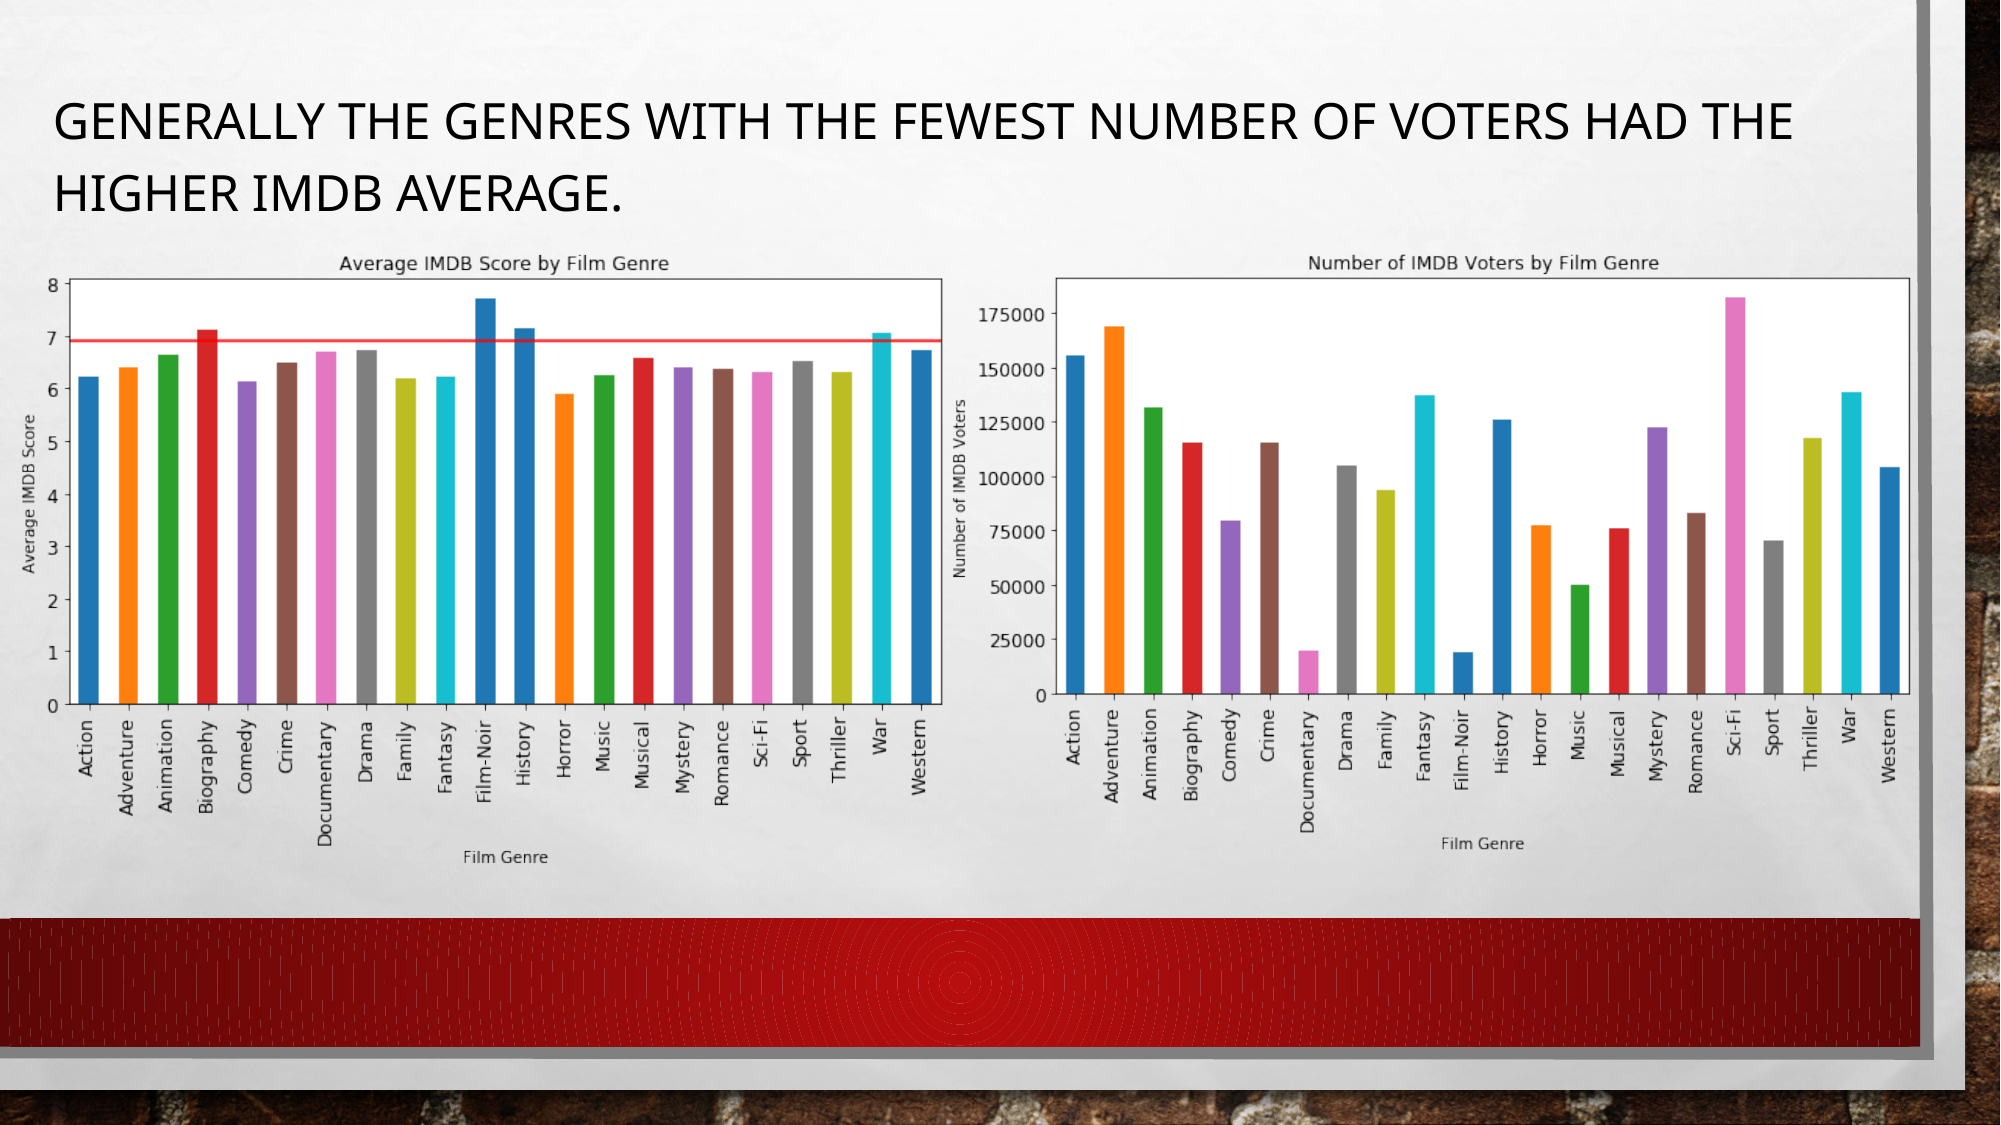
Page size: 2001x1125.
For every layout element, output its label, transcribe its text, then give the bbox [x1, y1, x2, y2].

text_box Generally the genres with the fewest Number of voters had the Higher IMDB Average. [37, 69, 1914, 244]
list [12, 243, 957, 876]
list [944, 244, 1927, 863]
picture [0, 0, 2000, 1125]
